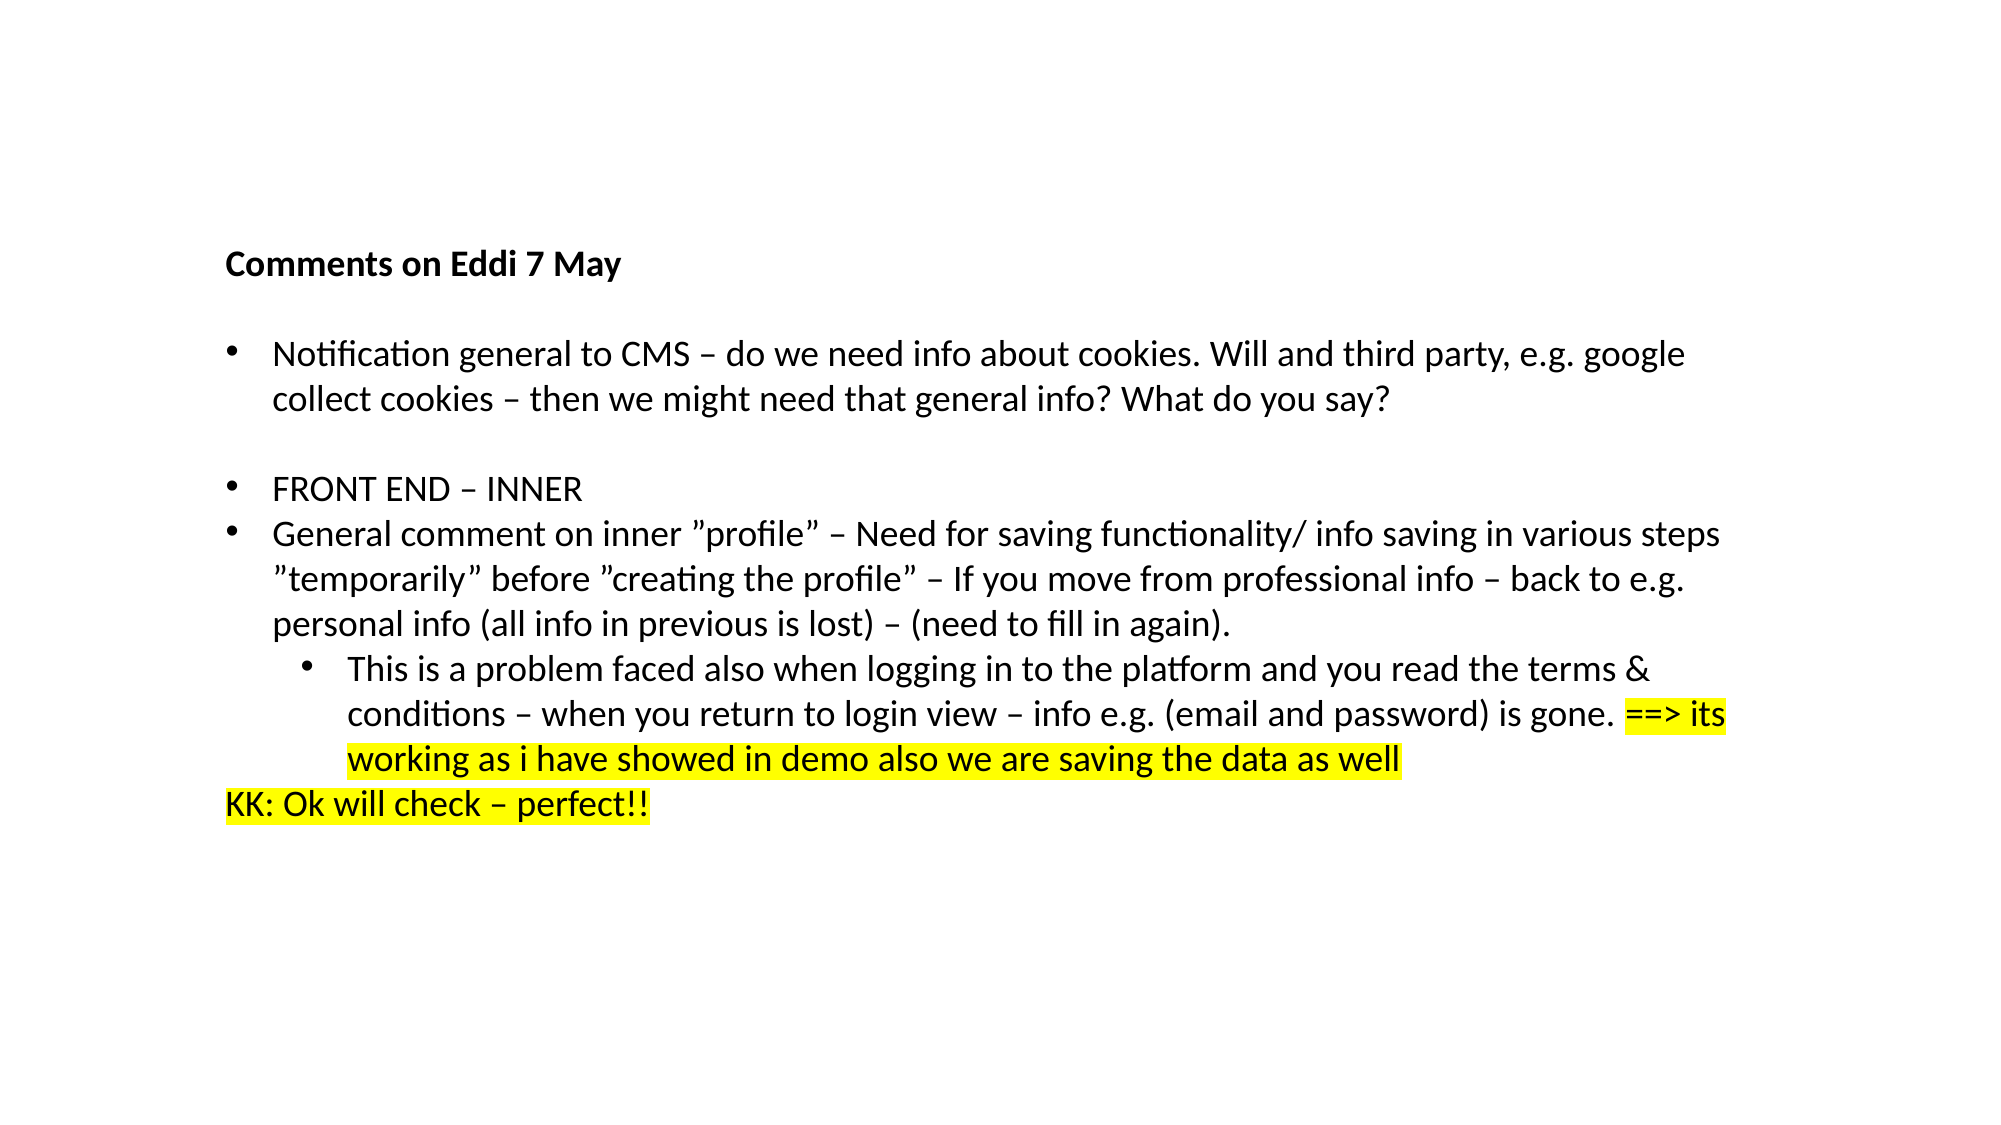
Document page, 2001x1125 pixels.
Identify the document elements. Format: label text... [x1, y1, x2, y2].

text_box Comments on Eddi 7 May Notification general to CMS – do we need info about cookies. Will and third party, e.g. google collect cookies – then we might need that general info? What do you say? FRONT END – INNER General comment on inner ”profile” – Need for saving functionality/ info saving in various steps ”temporarily” before ”creating the profile” – If you move from professional info – back to e.g. personal info (all info in previous is lost) – (need to fill in again). This is a problem faced also when logging in to the platform and you read the terms & conditions – when you return to login view – info e.g. (email and password) is gone. ==> its working as i have showed in demo also we are saving the data as well KK: Ok will check – perfect!! [210, 231, 1760, 831]
